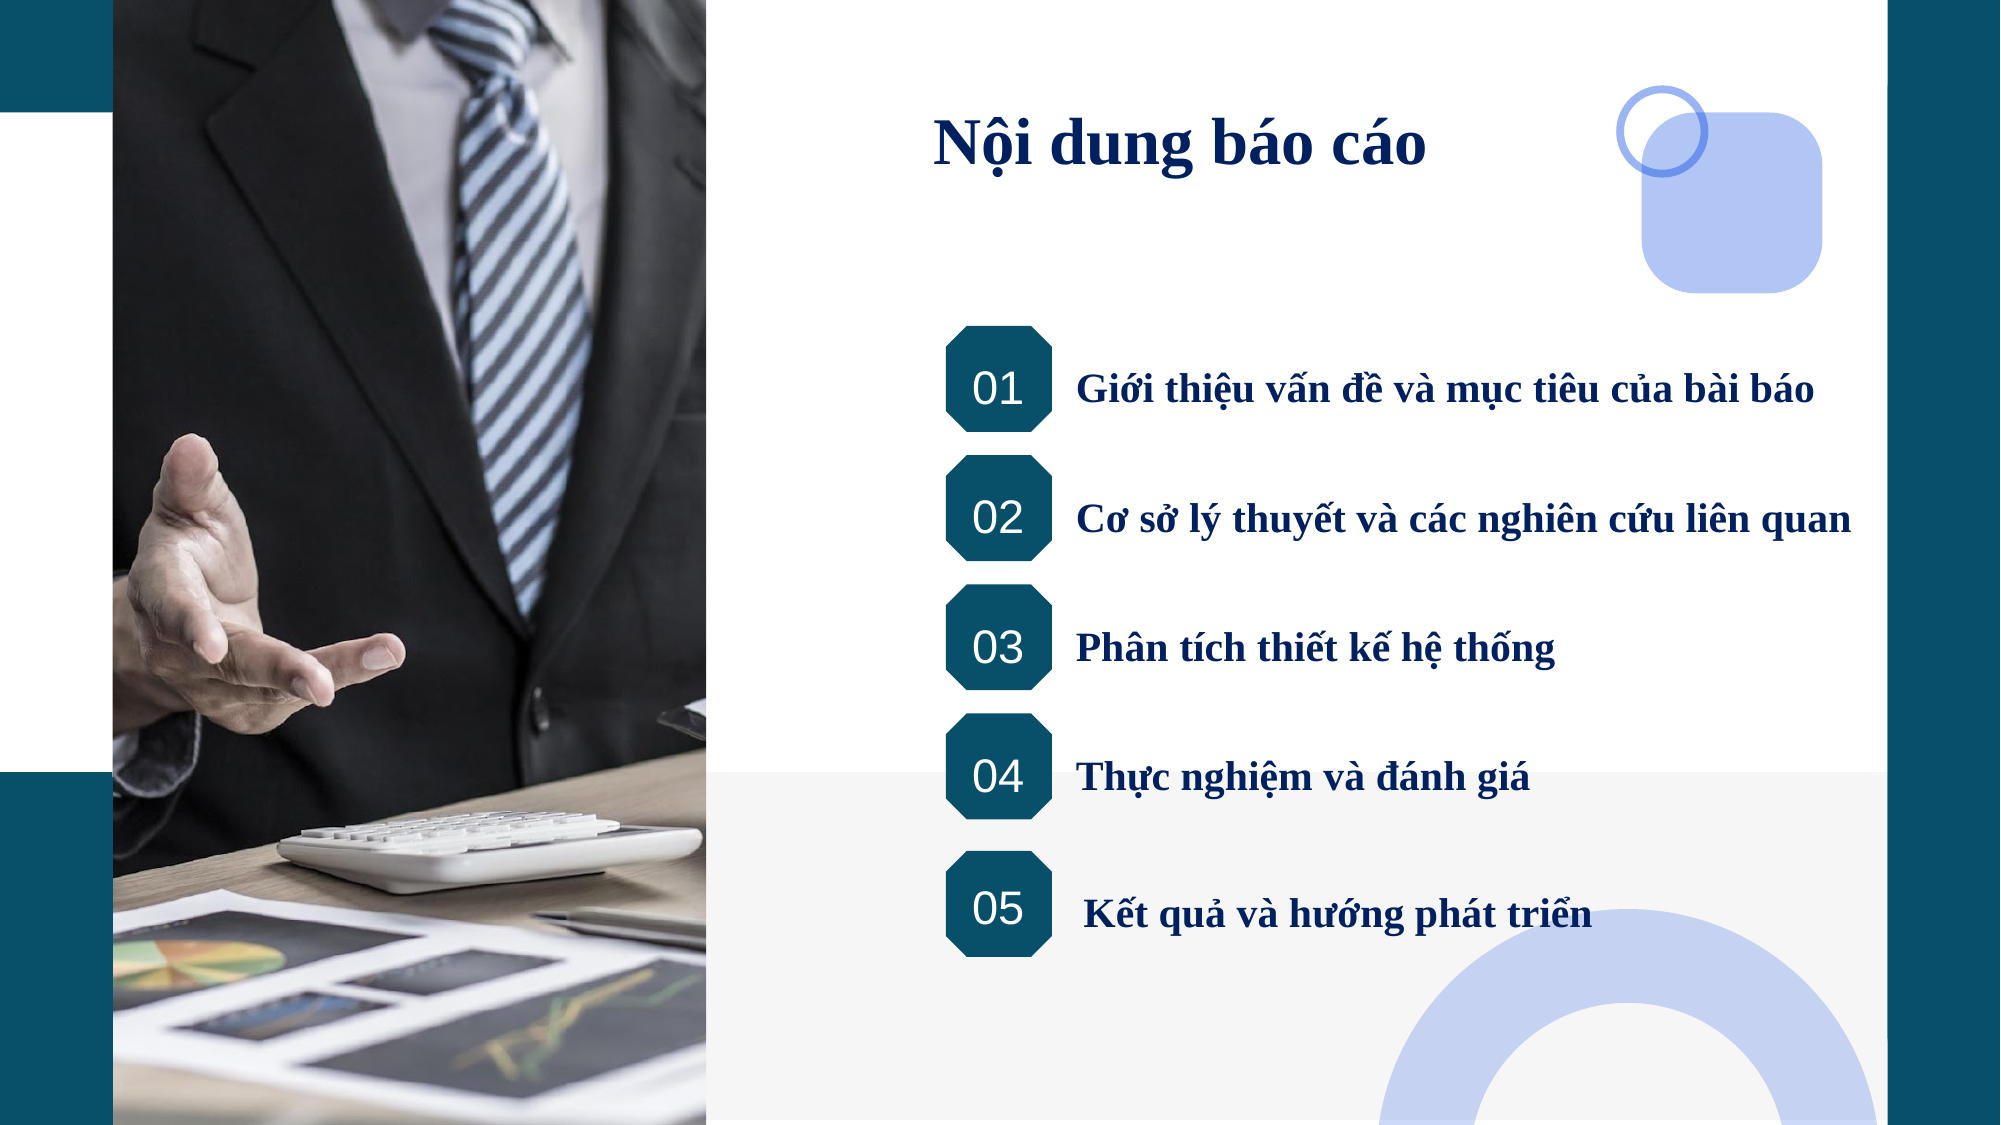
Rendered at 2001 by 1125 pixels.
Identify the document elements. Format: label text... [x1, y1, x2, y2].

text_box Nội dung báo cáo [933, 58, 1753, 494]
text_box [710, 766, 1882, 1120]
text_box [945, 325, 1881, 820]
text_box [1422, 955, 1833, 1125]
picture [112, 0, 707, 1125]
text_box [1619, 89, 1705, 174]
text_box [0, 0, 113, 113]
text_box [1641, 103, 1823, 294]
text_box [0, 771, 113, 1125]
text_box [1887, 0, 2000, 1125]
